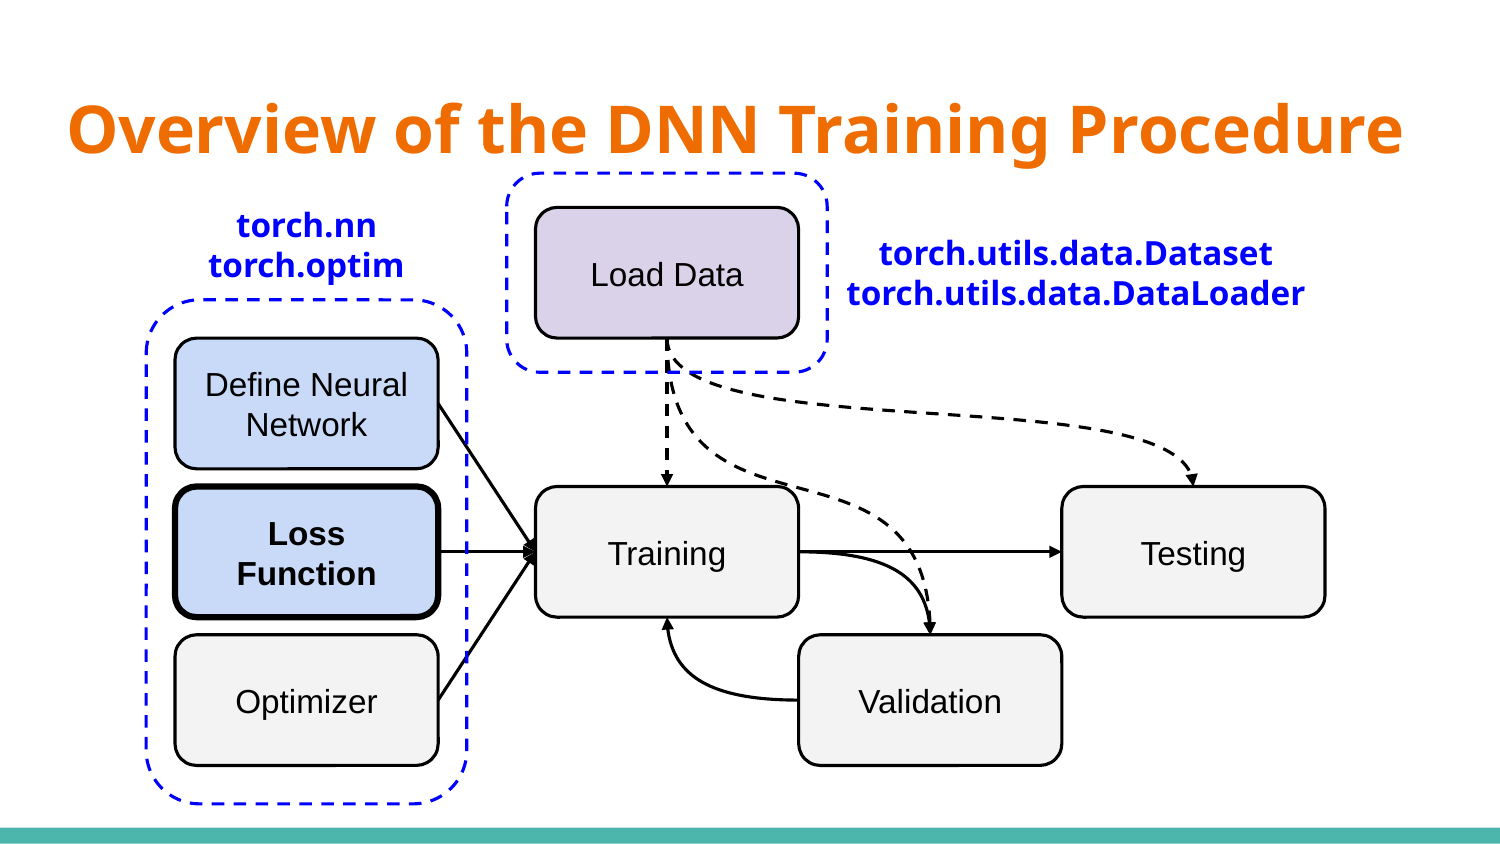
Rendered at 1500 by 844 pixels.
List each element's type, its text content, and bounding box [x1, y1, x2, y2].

title Overview of the DNN Training Procedure [51, 72, 1449, 189]
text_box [855, 148, 1005, 171]
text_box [145, 188, 467, 805]
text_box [666, 627, 799, 701]
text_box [798, 626, 1063, 766]
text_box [650, 382, 850, 619]
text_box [506, 172, 1326, 373]
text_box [1009, 486, 1326, 618]
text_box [855, 382, 1005, 676]
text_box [473, 337, 661, 701]
